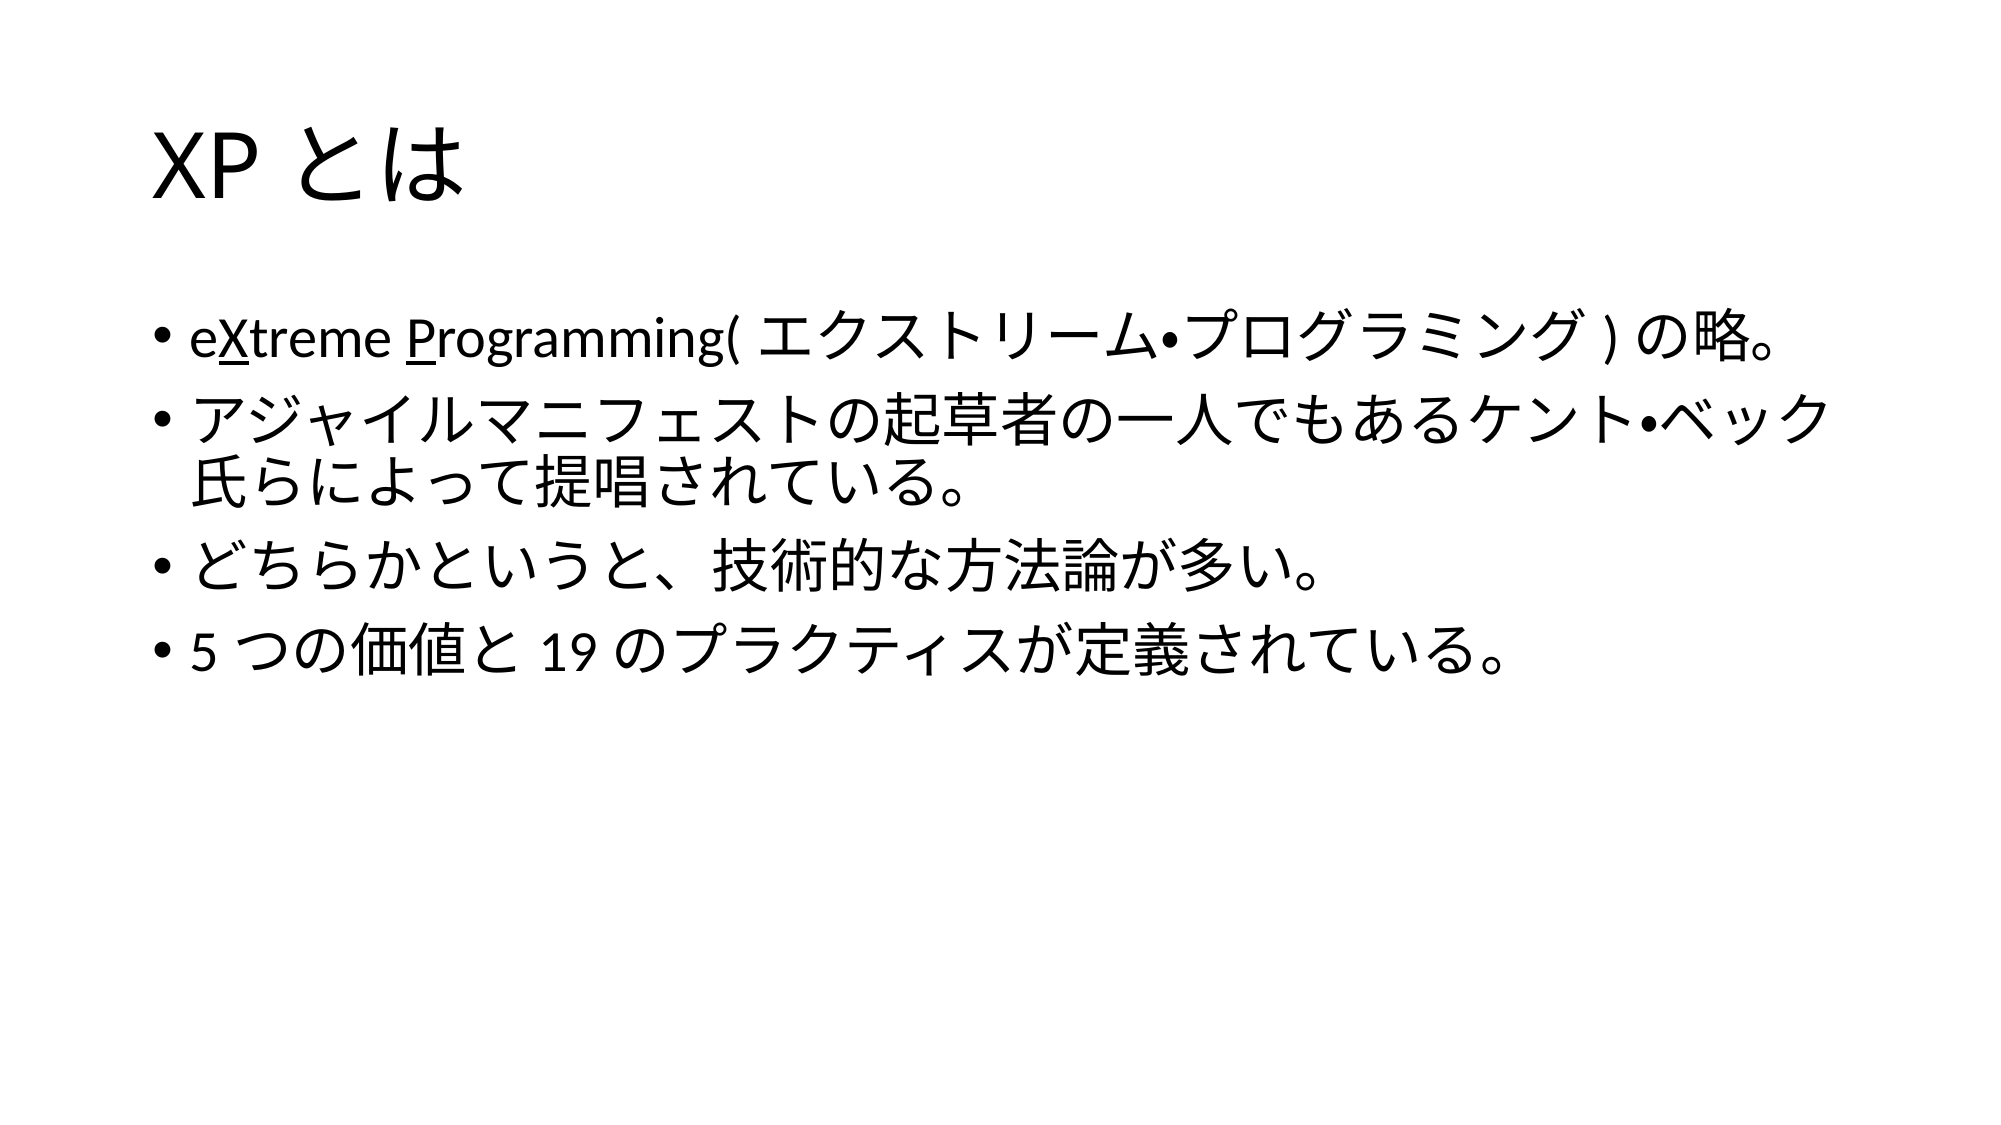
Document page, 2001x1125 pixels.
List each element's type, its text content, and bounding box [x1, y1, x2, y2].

list eXtreme Programming(エクストリーム・プログラミング)の略。 アジャイルマニフェストの起草者の一人でもあるケント・ベック氏らによって提唱されている。 どちらかというと、技術的な方法論が多い。 5つの価値と19のプラクティスが定義されている。 [137, 299, 1863, 1014]
title XPとは [137, 59, 1863, 278]
